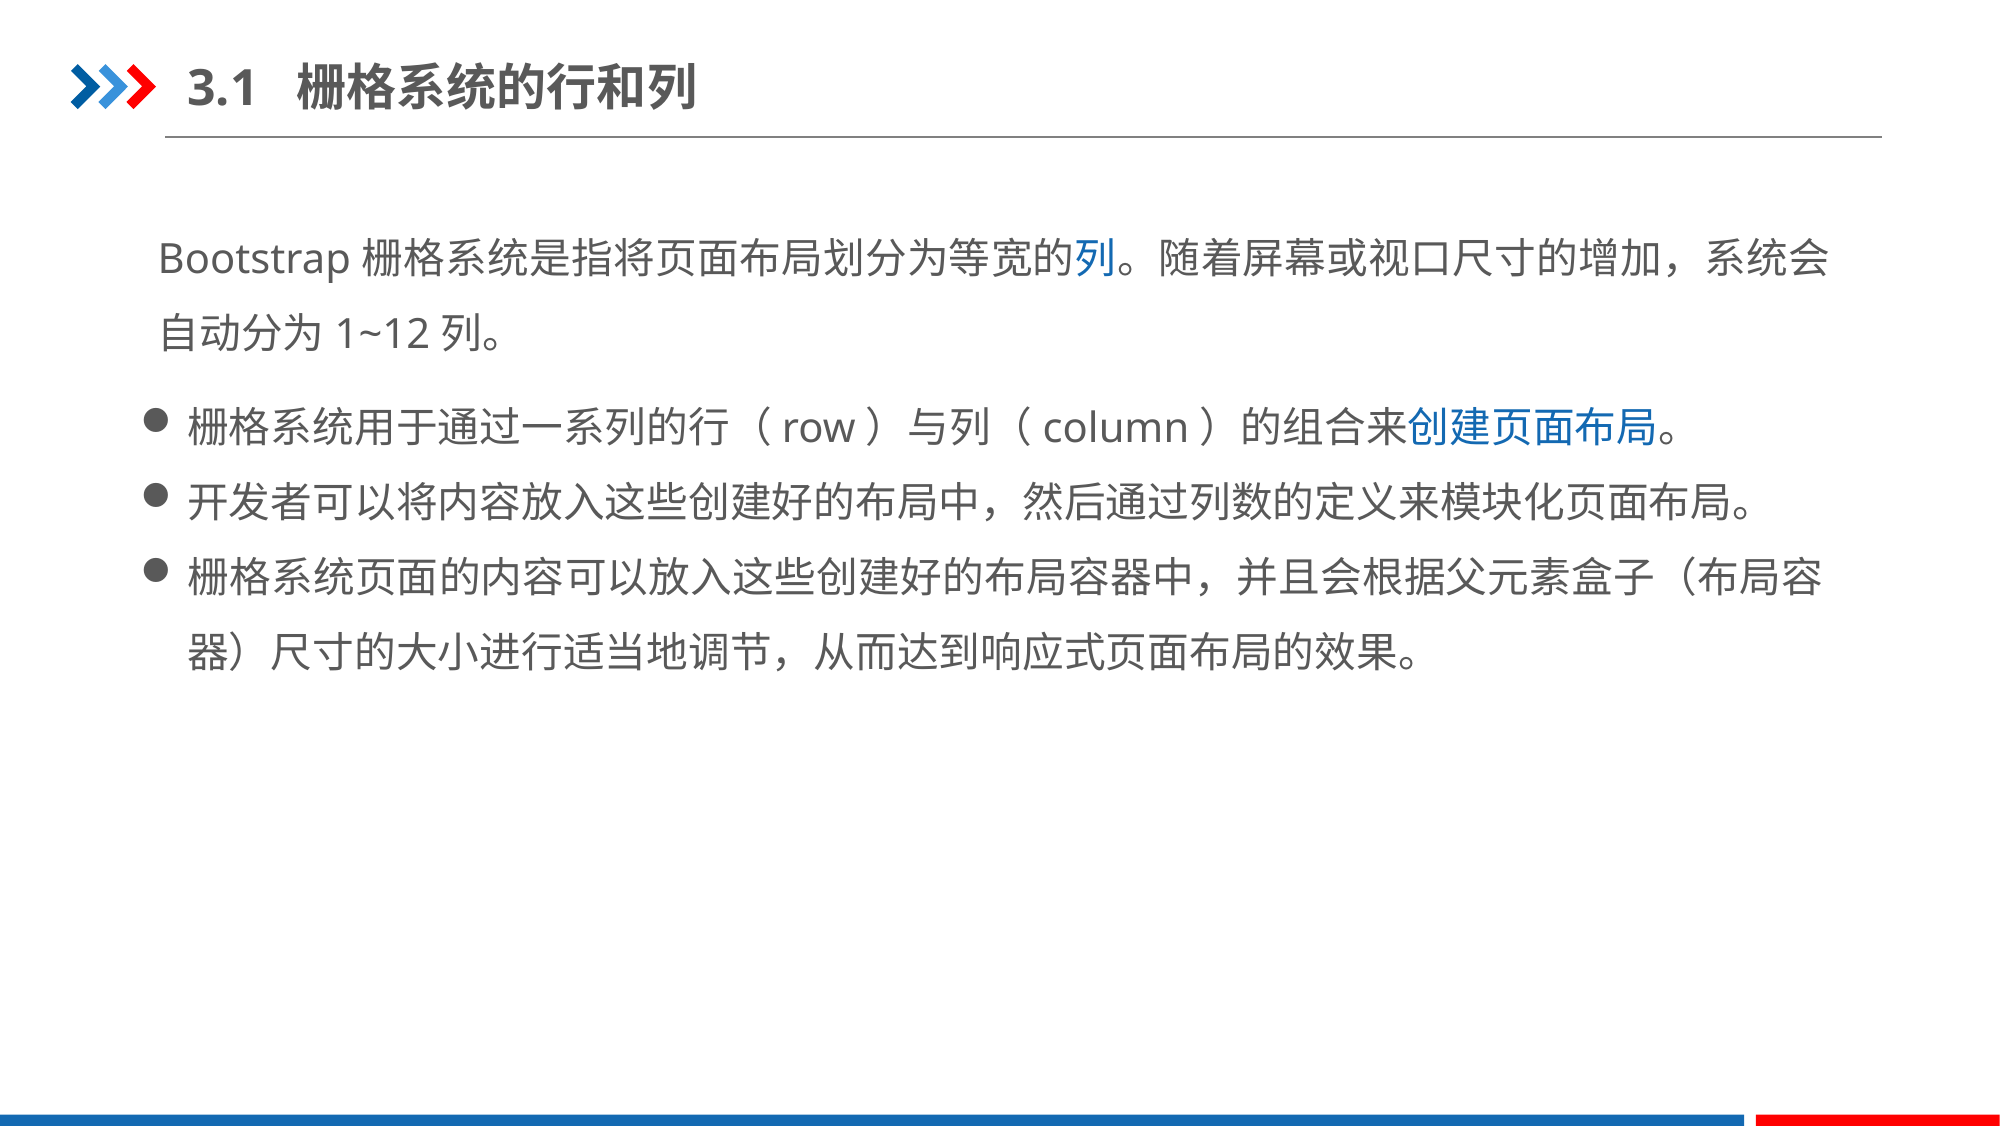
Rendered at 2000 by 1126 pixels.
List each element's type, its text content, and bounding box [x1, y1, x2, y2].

text_box 栅格系统用于通过一系列的行（row）与列（column）的组合来创建页面布局。 开发者可以将内容放入这些创建好的布局中，然后通过列数的定义来模块化页面布局。 栅格系统页面的内容可以放入这些创建好的布局容器中，并且会根据父元素盒子（布局容器）尺寸的大小进行适当地调节，从而达到响应式页面布局的效果。 [125, 368, 1839, 683]
text_box Bootstrap栅格系统是指将页面布局划分为等宽的列。随着屏幕或视口尺寸的增加，系统会自动分为1~12列。 [137, 196, 1851, 367]
text_box 3.1 栅格系统的行和列 [187, 43, 918, 127]
